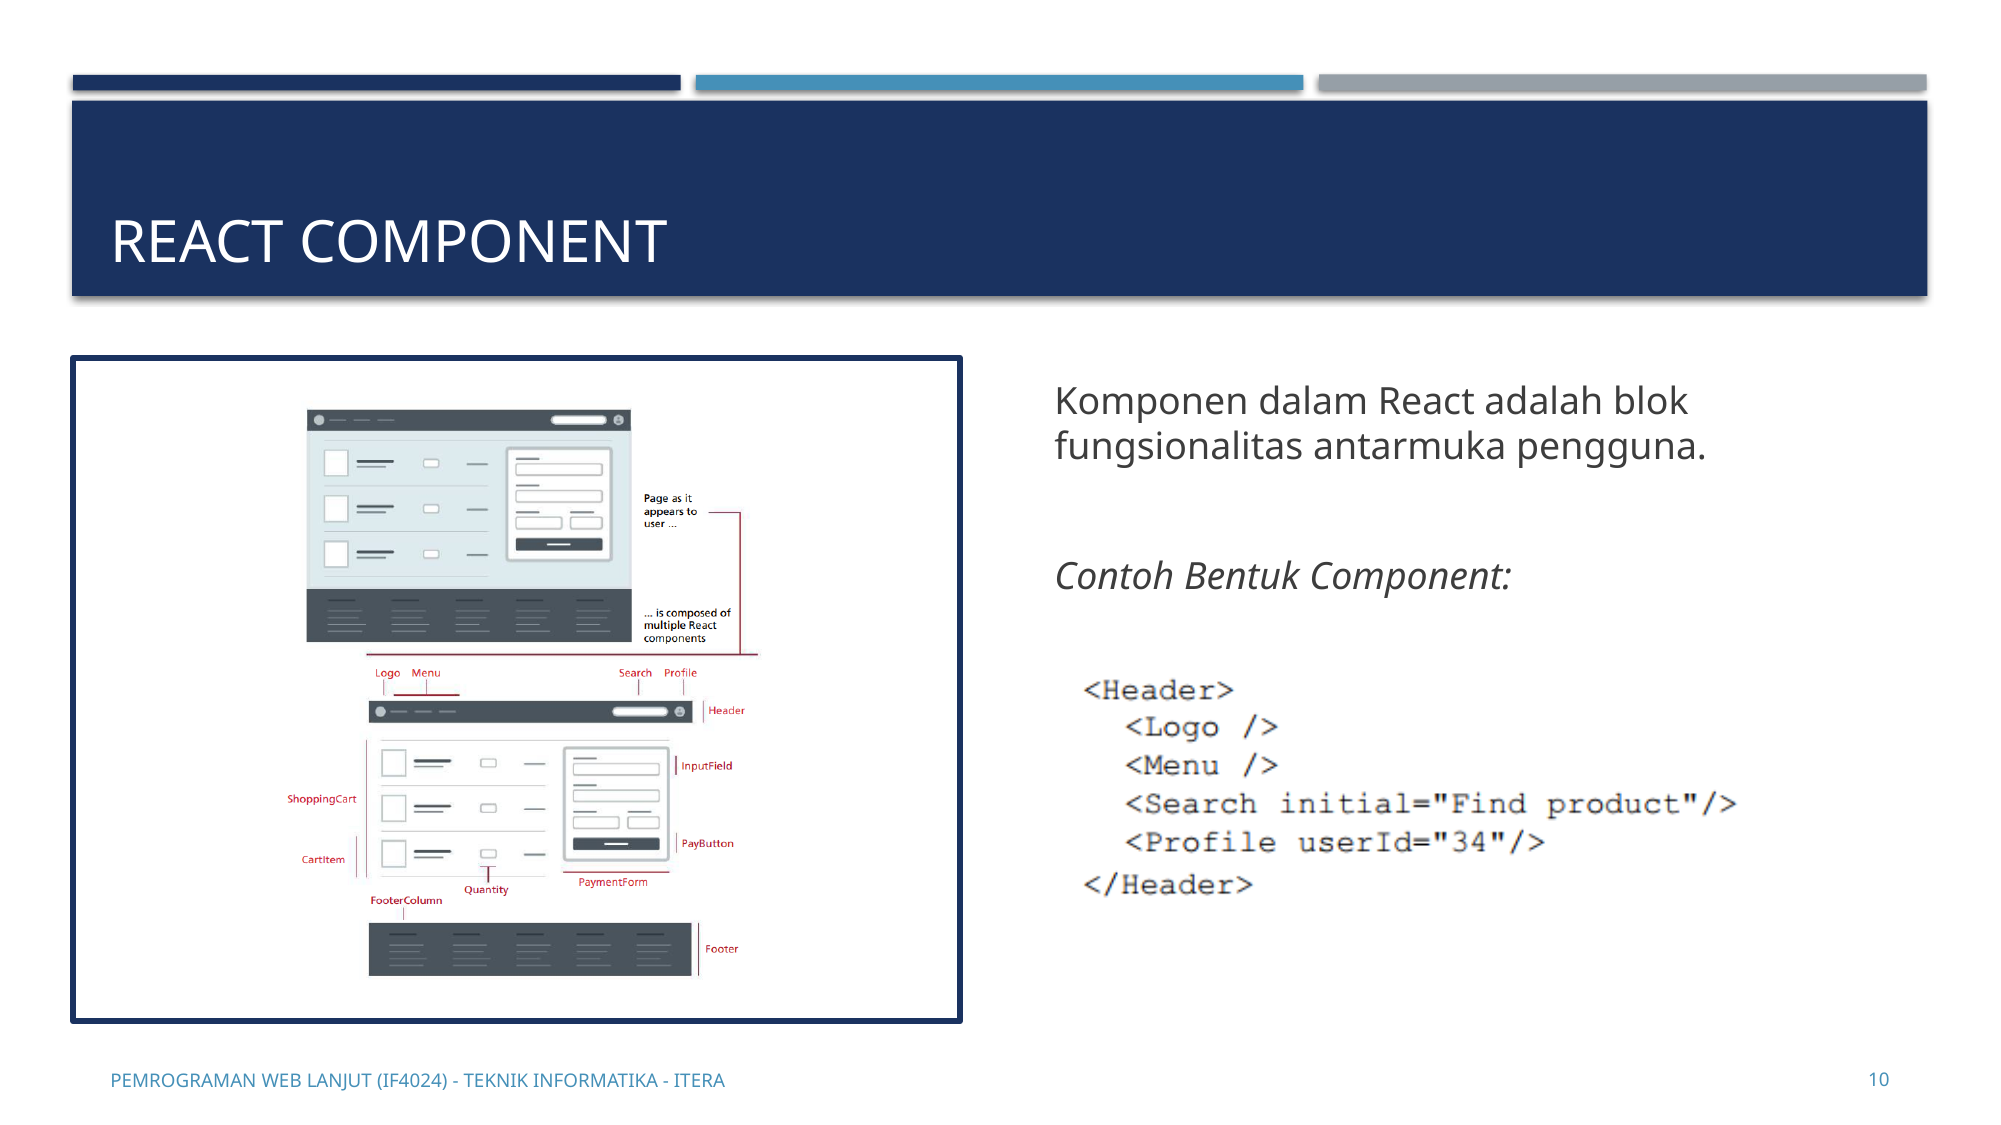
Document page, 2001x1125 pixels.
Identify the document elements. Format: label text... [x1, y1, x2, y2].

picture [1038, 663, 1800, 923]
list Komponen dalam React adalah blok fungsionalitas antarmuka pengguna. Contoh Bentuk Component: [1039, 357, 1905, 617]
slide_number 10 [1732, 1050, 1905, 1110]
text_box [71, 356, 962, 1023]
footer Pemrograman web Lanjut (IF4024) - Teknik Informatika - ITERA [95, 1050, 1230, 1110]
picture [209, 386, 820, 987]
title REACT COMPONENT [95, 115, 1905, 282]
